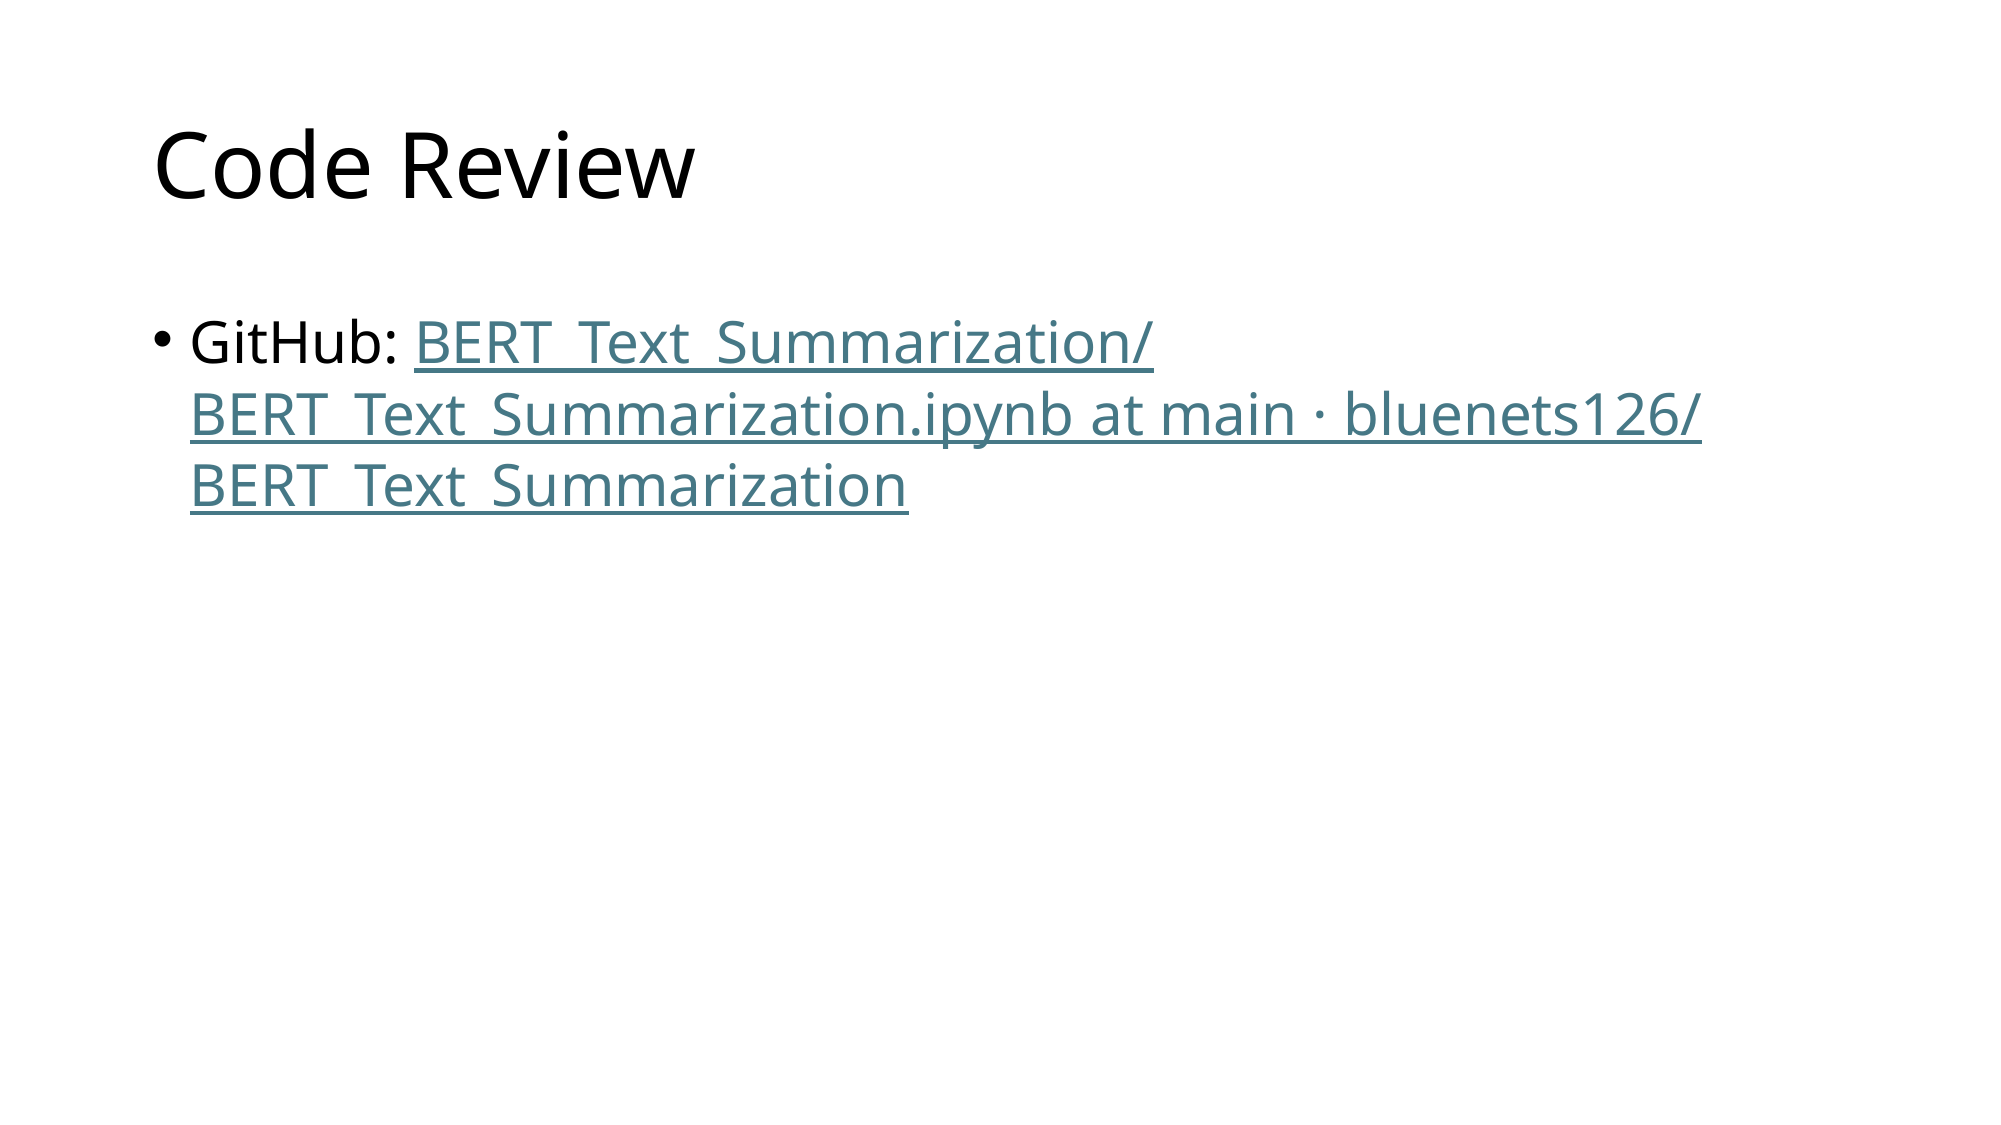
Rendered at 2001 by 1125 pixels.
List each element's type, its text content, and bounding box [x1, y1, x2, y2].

title Code Review [137, 59, 1863, 278]
list GitHub: BERT_Text_Summarization/BERT_Text_Summarization.ipynb at main · bluenets126/BERT_Text_Summarization [137, 299, 1863, 1014]
